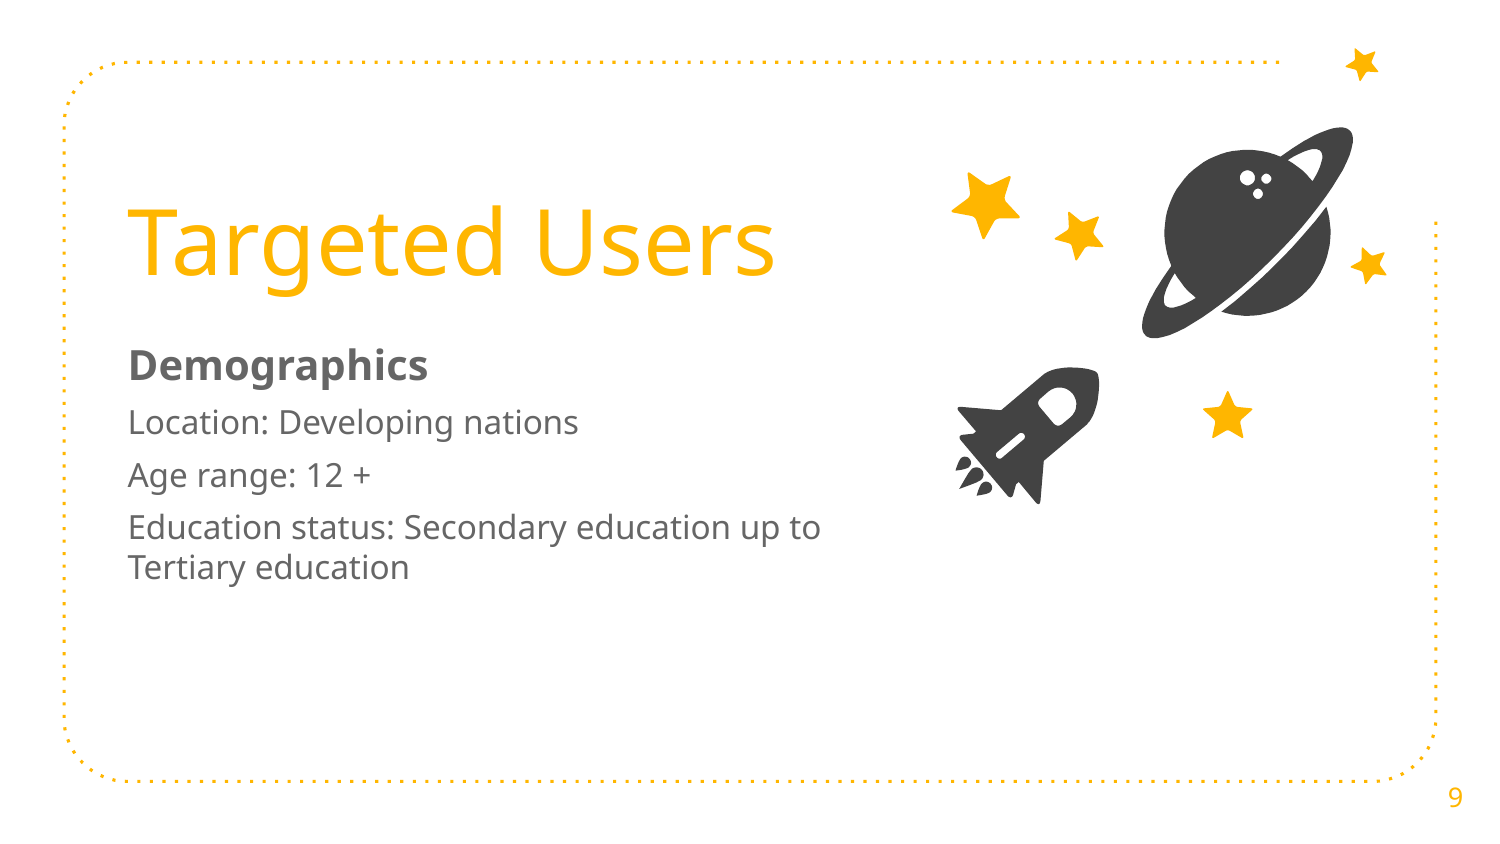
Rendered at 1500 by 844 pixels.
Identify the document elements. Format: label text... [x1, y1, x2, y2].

text_box [1358, 247, 1387, 285]
text_box [1203, 391, 1253, 439]
slide_number ‹#› [1411, 753, 1500, 844]
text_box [955, 363, 1096, 504]
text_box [1141, 127, 1354, 339]
text_box [1345, 48, 1379, 82]
title Targeted Users [112, 173, 929, 309]
text_box [951, 172, 1020, 240]
text_box [1054, 211, 1104, 261]
subtitle Demographics Location: Developing nations Age range: 12 + Education status: Secondary education up to Tertiary education [112, 323, 929, 739]
